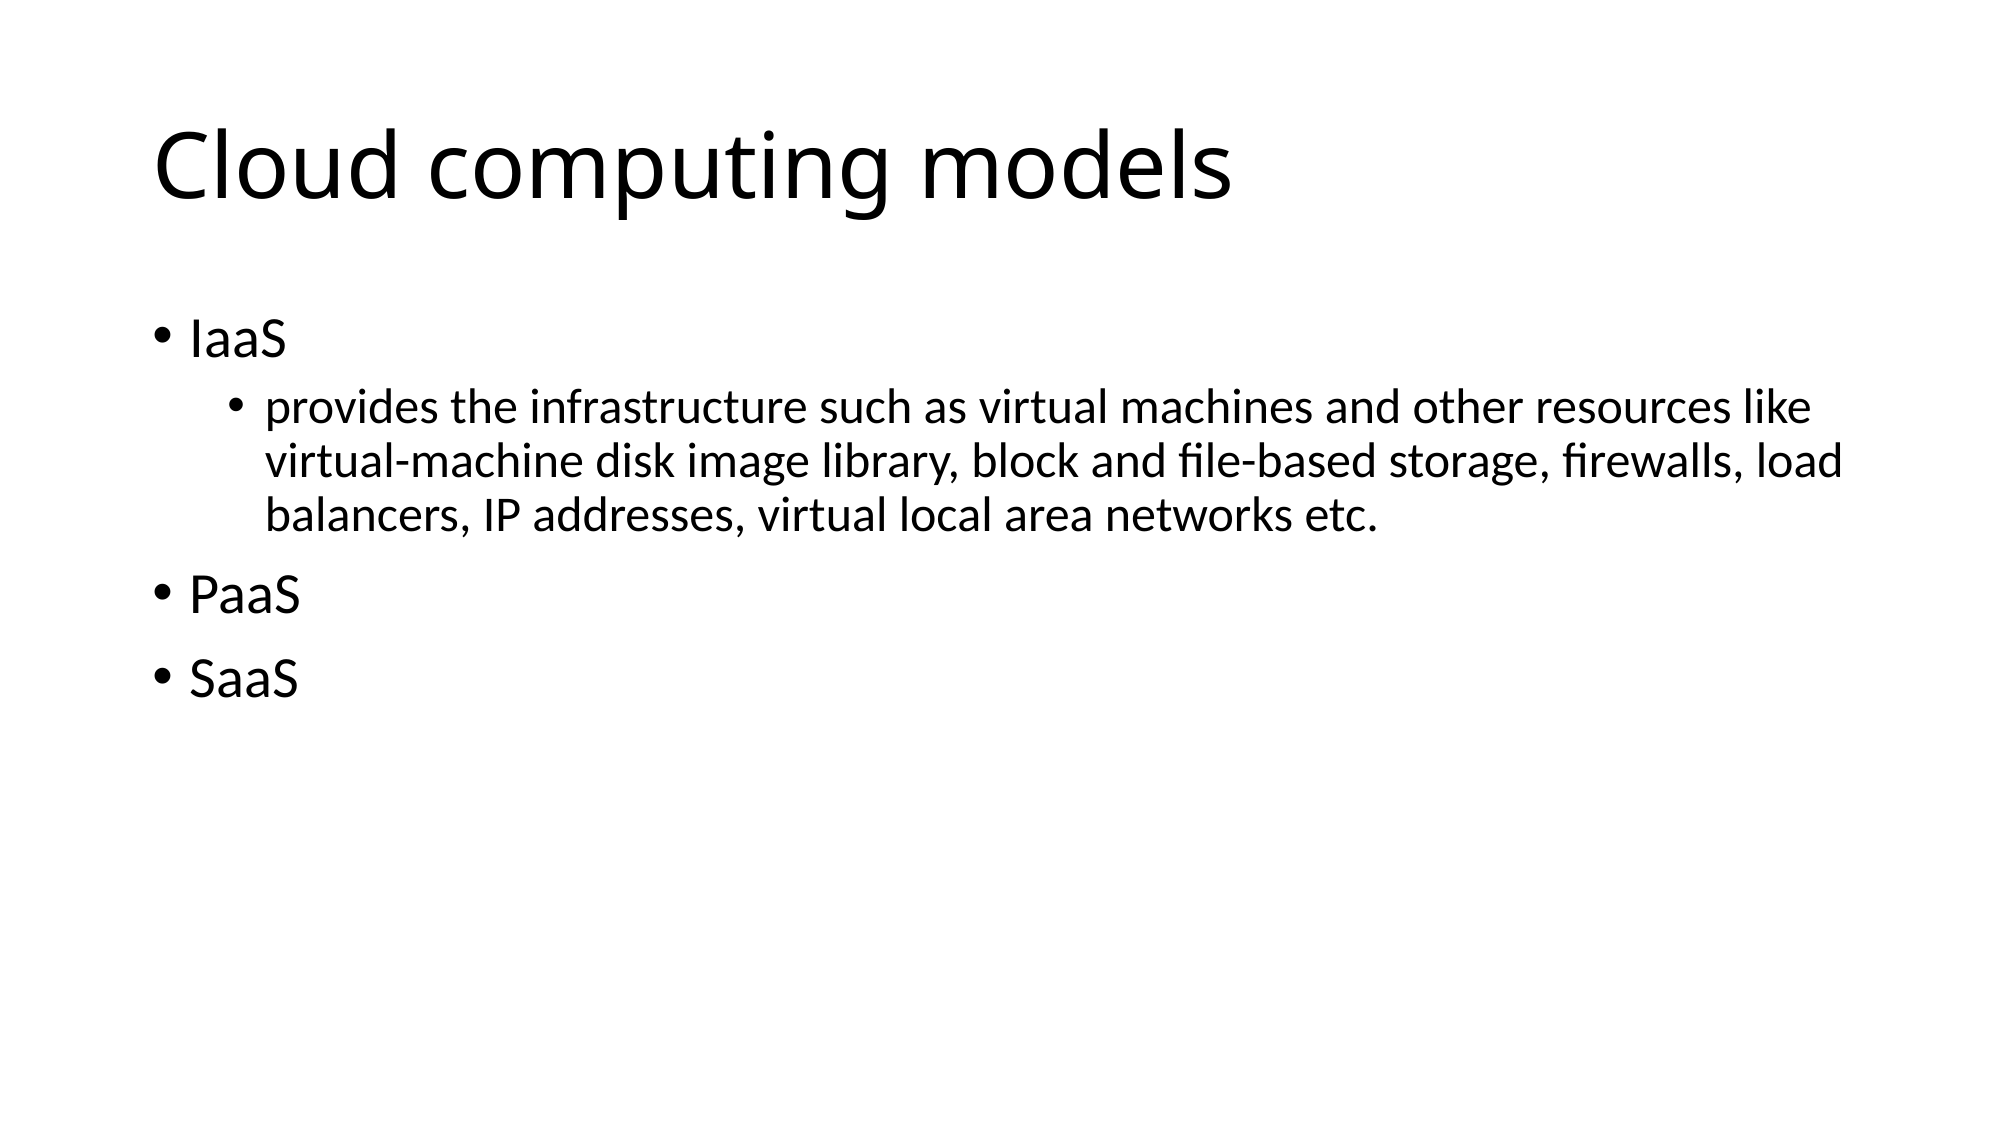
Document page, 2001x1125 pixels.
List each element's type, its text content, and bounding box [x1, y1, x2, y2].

title Cloud computing models [137, 59, 1863, 278]
list IaaS provides the infrastructure such as virtual machines and other resources like virtual-machine disk image library, block and file-based storage, firewalls, load balancers, IP addresses, virtual local area networks etc. PaaS SaaS [137, 299, 1863, 1014]
